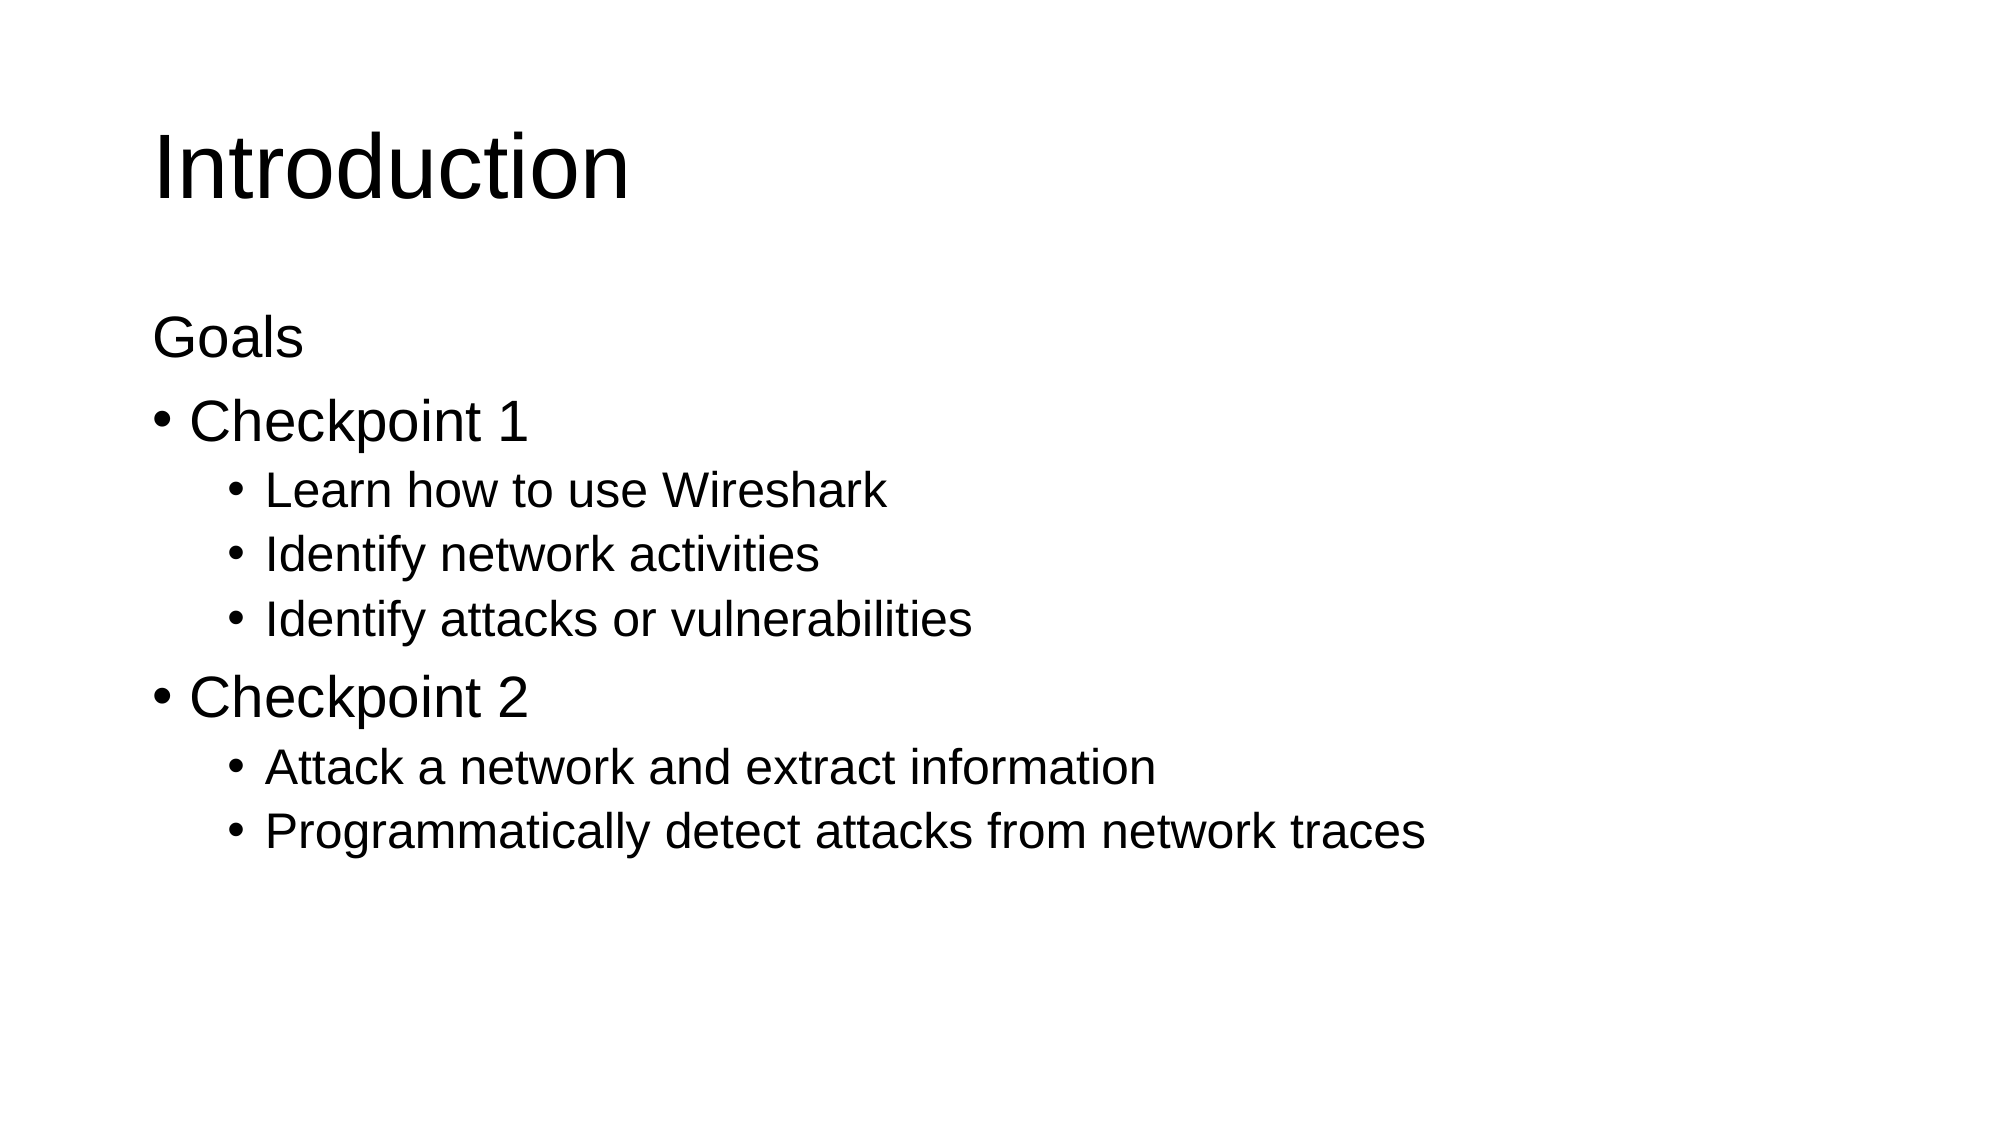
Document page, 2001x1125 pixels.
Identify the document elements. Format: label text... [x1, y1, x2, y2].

title Introduction [137, 59, 1863, 278]
list Goals Checkpoint 1 Learn how to use Wireshark Identify network activities Identify attacks or vulnerabilities Checkpoint 2 Attack a network and extract information Programmatically detect attacks from network traces [137, 299, 1863, 1014]
